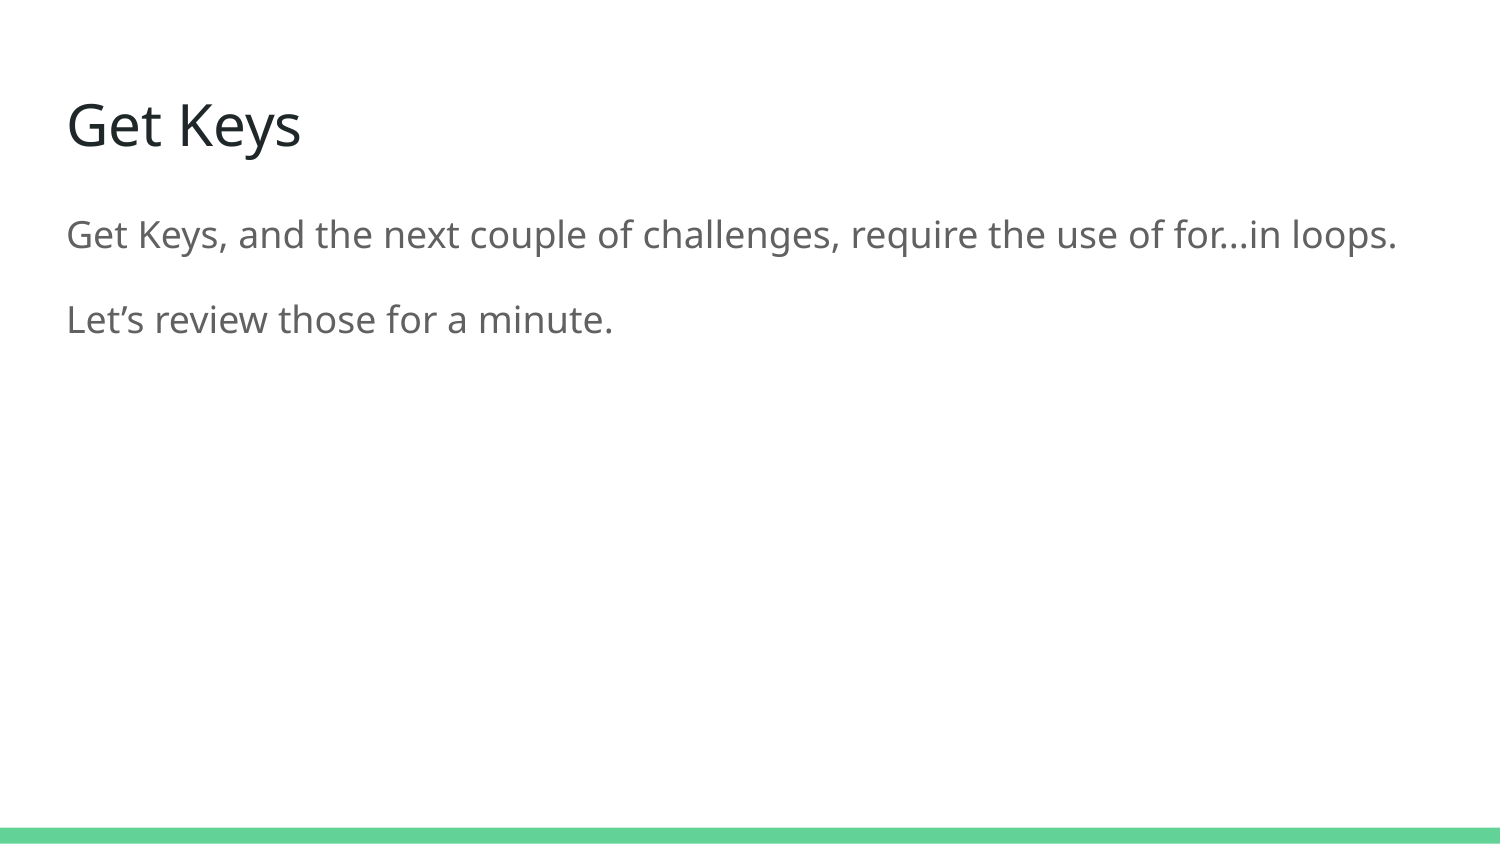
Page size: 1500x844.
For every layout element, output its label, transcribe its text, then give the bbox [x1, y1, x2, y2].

list Get Keys, and the next couple of challenges, require the use of for...in loops. Let’s review those for a minute. [51, 189, 1449, 750]
title Get Keys [51, 72, 1449, 167]
